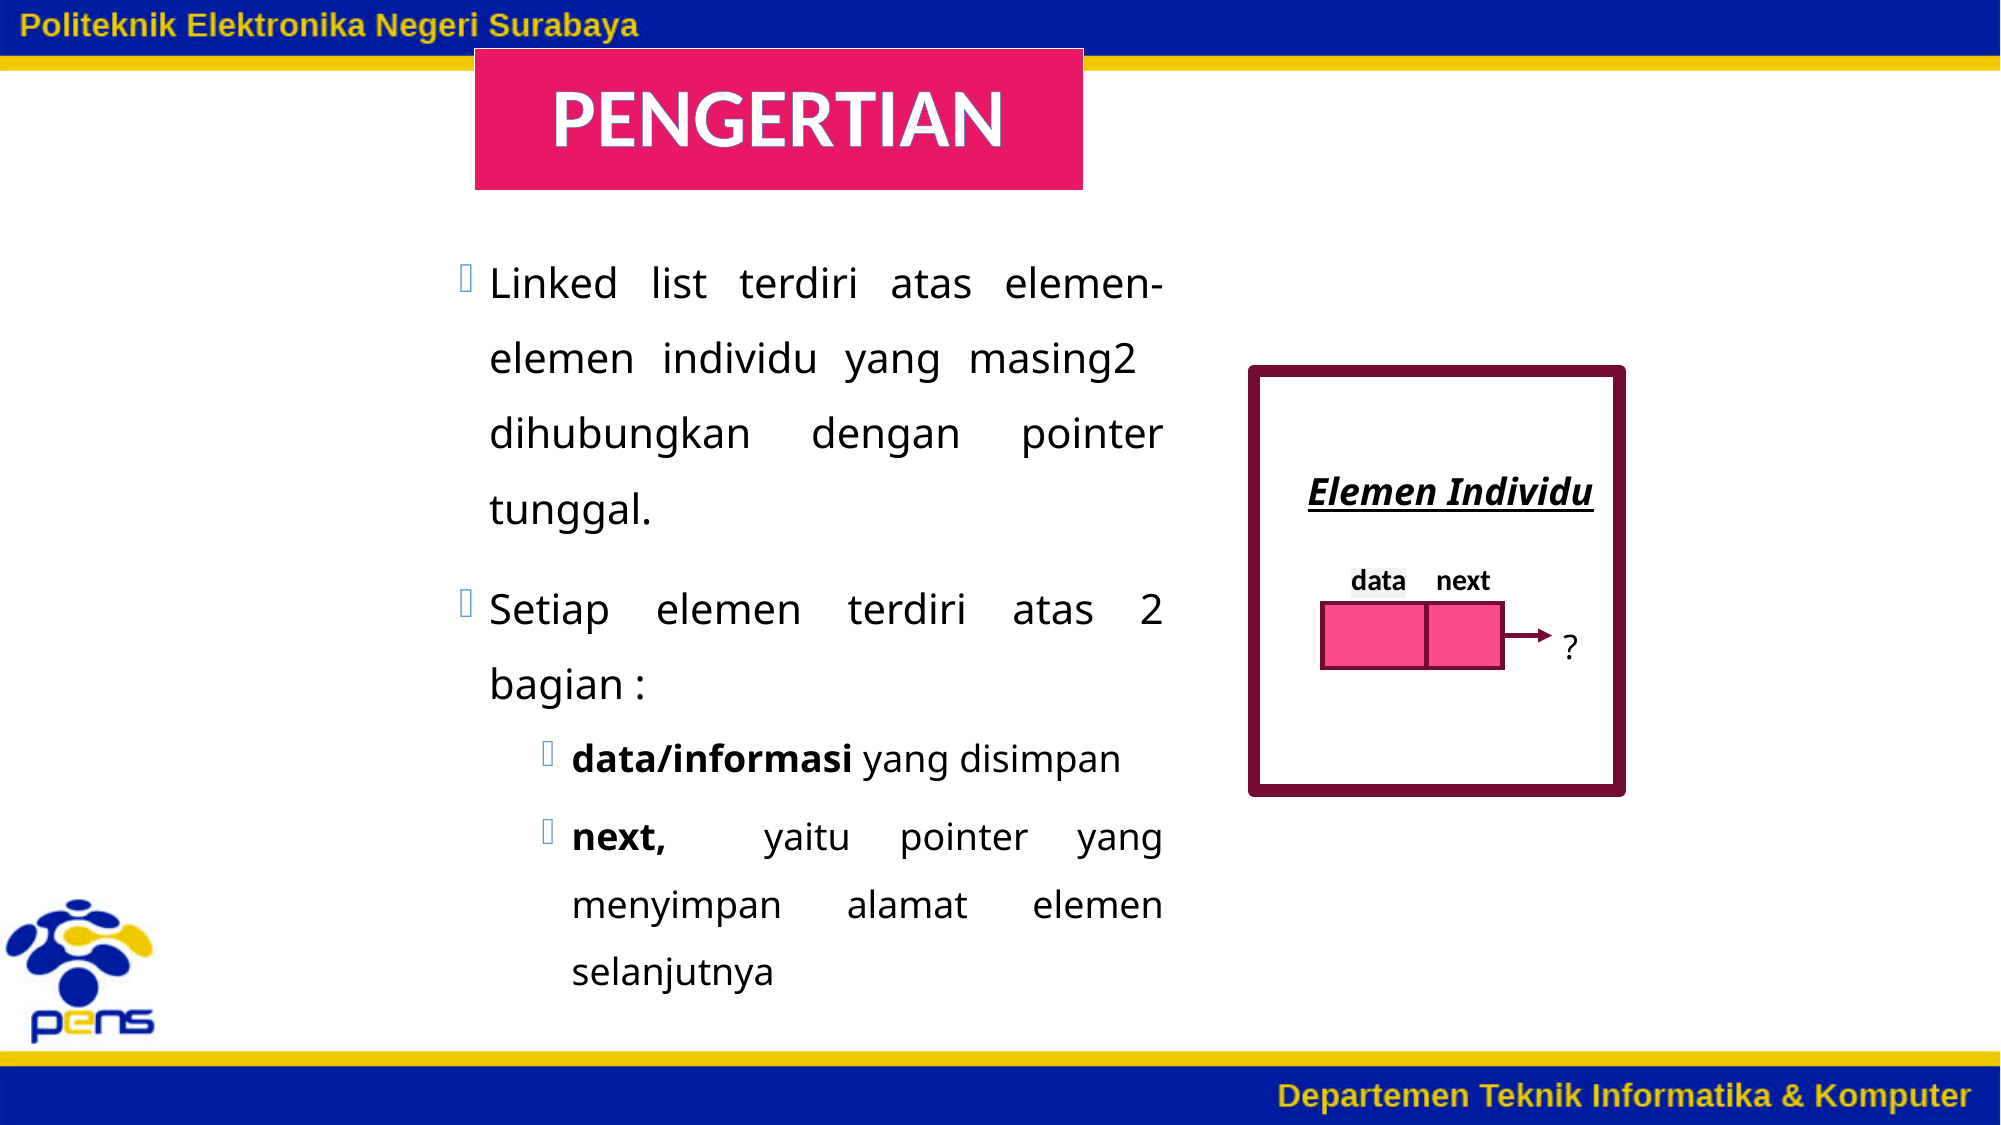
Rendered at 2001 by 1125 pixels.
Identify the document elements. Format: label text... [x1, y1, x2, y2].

text_box Linked list terdiri atas elemen-elemen individu yang masing2 dihubungkan dengan pointer tunggal. Setiap elemen terdiri atas 2 bagian : data/informasi yang disimpan next, yaitu pointer yang menyimpan alamat elemen selanjutnya [447, 208, 1176, 1018]
text_box [1322, 602, 1426, 669]
text_box [1426, 603, 1503, 669]
text_box data [1339, 553, 1418, 603]
picture [0, 0, 2001, 1125]
text_box ? [1552, 599, 1581, 672]
text_box [1253, 370, 1620, 791]
text_box Elemen Individu [1296, 433, 1620, 527]
text_box next [1424, 553, 1503, 603]
title PENGERTIAN [474, 48, 1084, 191]
